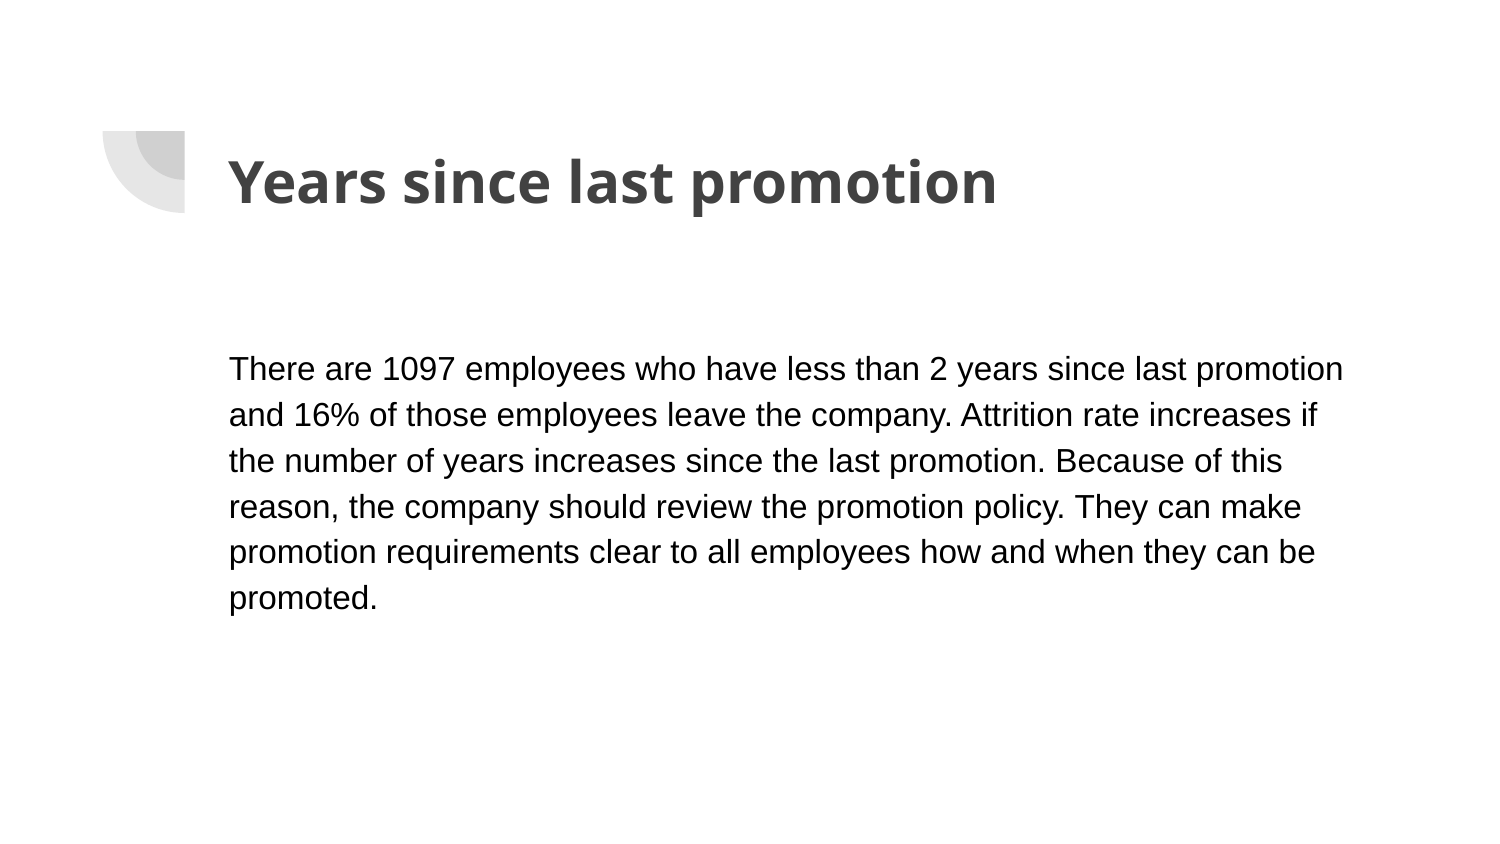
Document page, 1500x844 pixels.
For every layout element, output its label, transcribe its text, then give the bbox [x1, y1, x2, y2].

title Years since last promotion [213, 98, 1368, 263]
list There are 1097 employees who have less than 2 years since last promotion and 16% of those employees leave the company. Attrition rate increases if the number of years increases since the last promotion. Because of this reason, the company should review the promotion policy. They can make promotion requirements clear to all employees how and when they can be promoted. [213, 326, 1368, 744]
